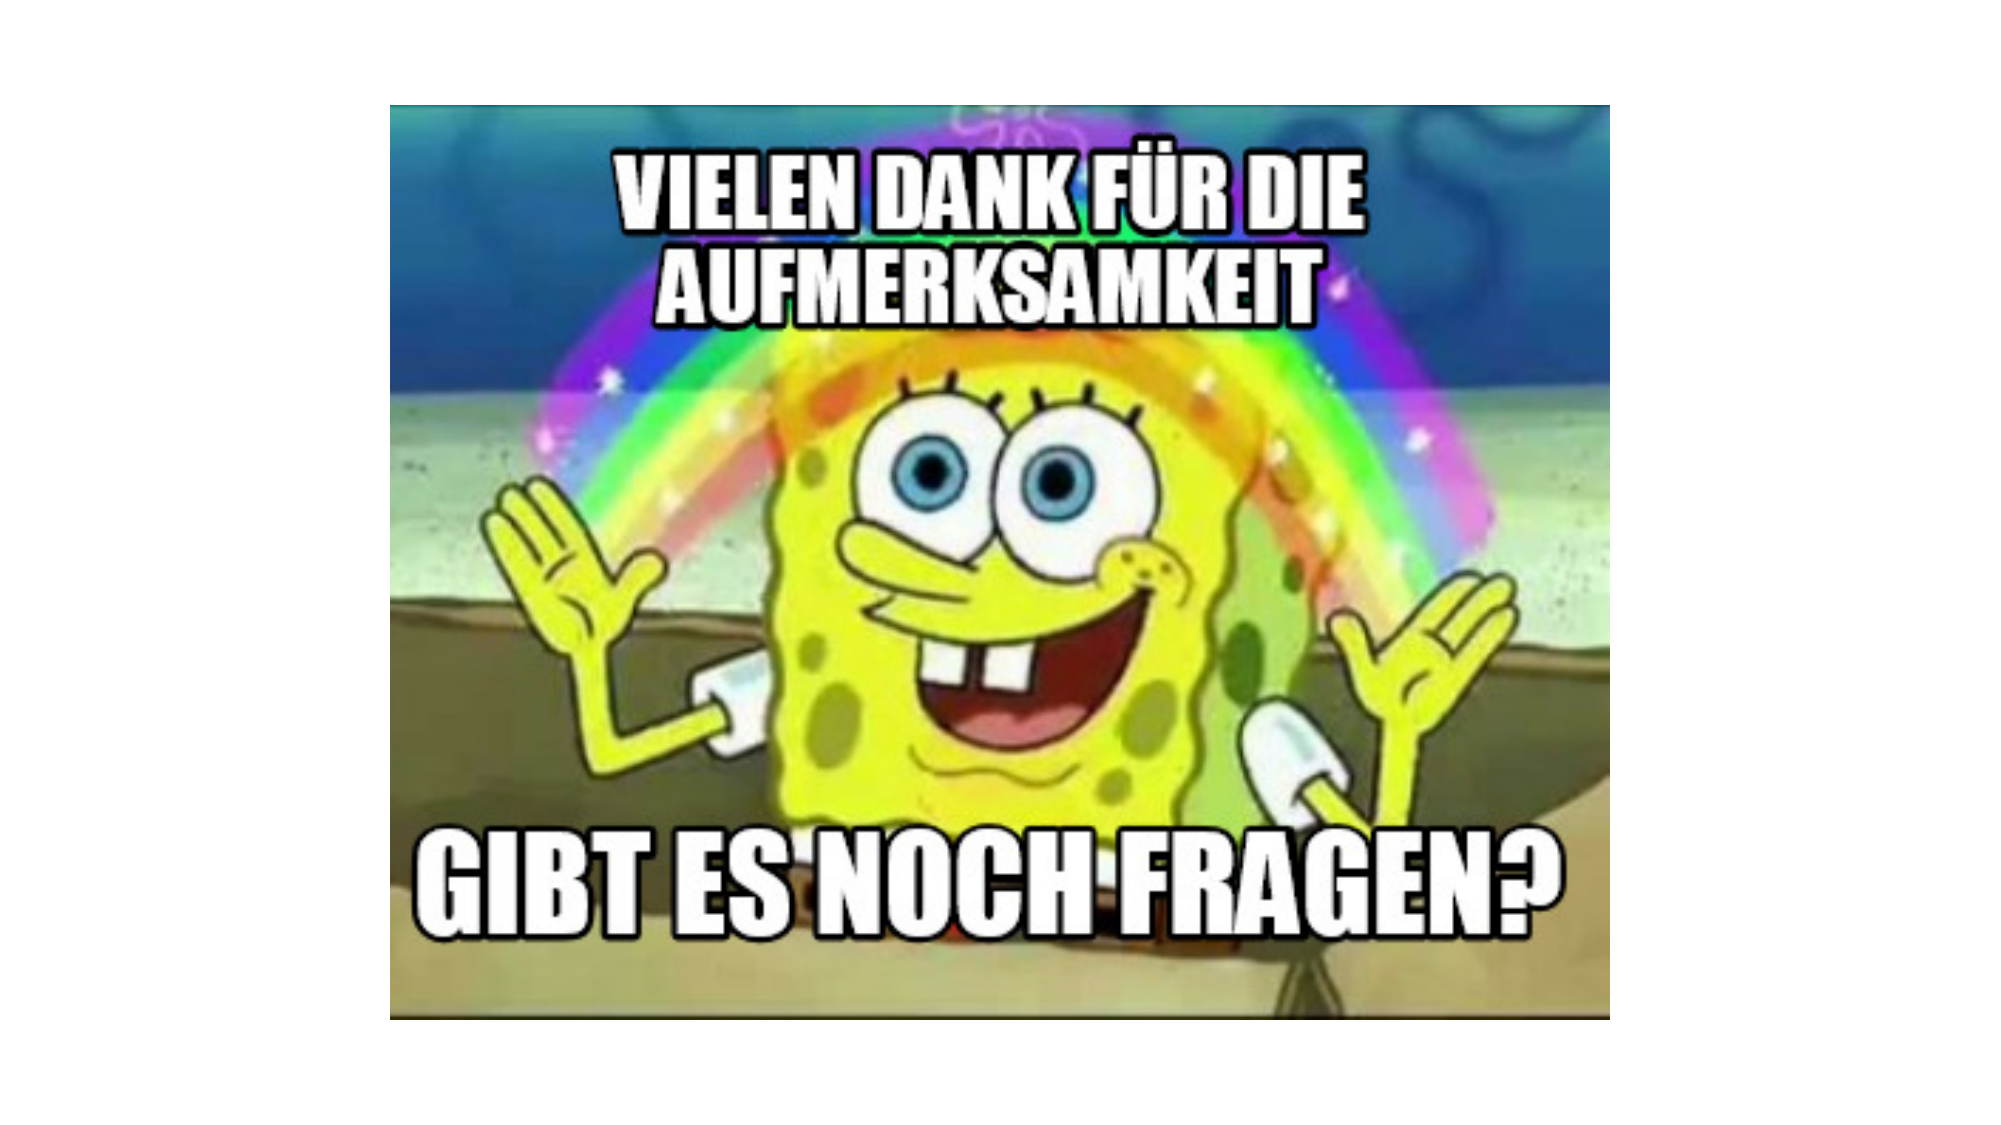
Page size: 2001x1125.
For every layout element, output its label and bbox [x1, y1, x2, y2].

list [390, 105, 1610, 1020]
